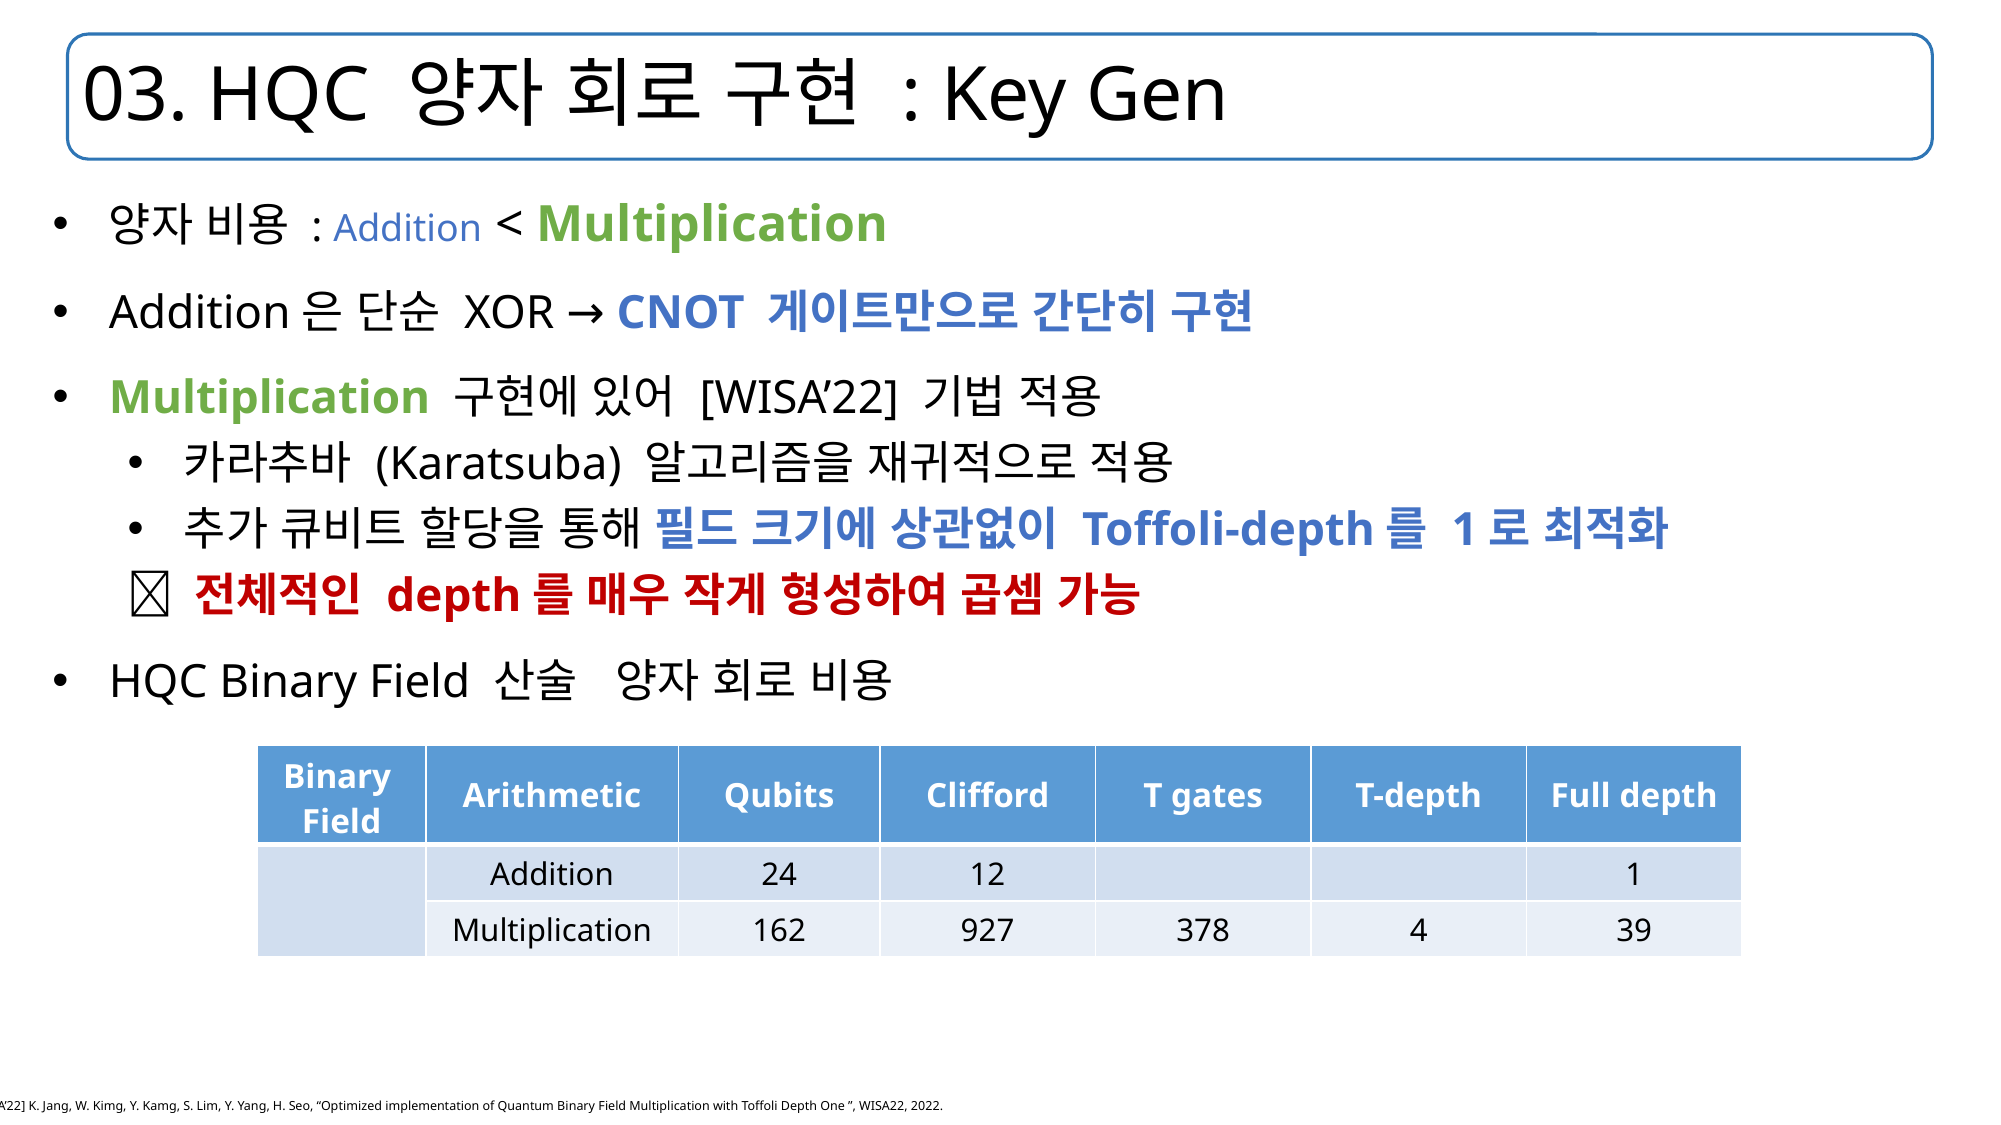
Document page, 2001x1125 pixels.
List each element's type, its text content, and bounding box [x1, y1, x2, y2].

title 03. HQC 양자 회로 구현 : Key Gen [67, 34, 1933, 160]
text_box 양자 비용 : Addition < Multiplication [37, 183, 1963, 268]
text_box Addition은 단순 XOR → CNOT 게이트만으로 간단히 구현 [37, 273, 1963, 353]
text_box Multiplication 구현에 있어 [WISA’22] 기법 적용 카라추바 (Karatsuba) 알고리즘을 재귀적으로 적용 추가 큐비트 할당을 통해 필드 크기에 상관없이 Toffoli-depth를 1로 최적화  전체적인 depth를 매우 작게 형성하여 곱셈 가능 [37, 358, 1963, 637]
text_box [WISA’22] K. Jang, W. Kimg, Y. Kamg, S. Lim, Y. Yang, H. Seo, “Optimized implementation of Quantum Binary Field Multiplication with Toffoli Depth One ”, WISA22, 2022. [0, 1090, 958, 1120]
